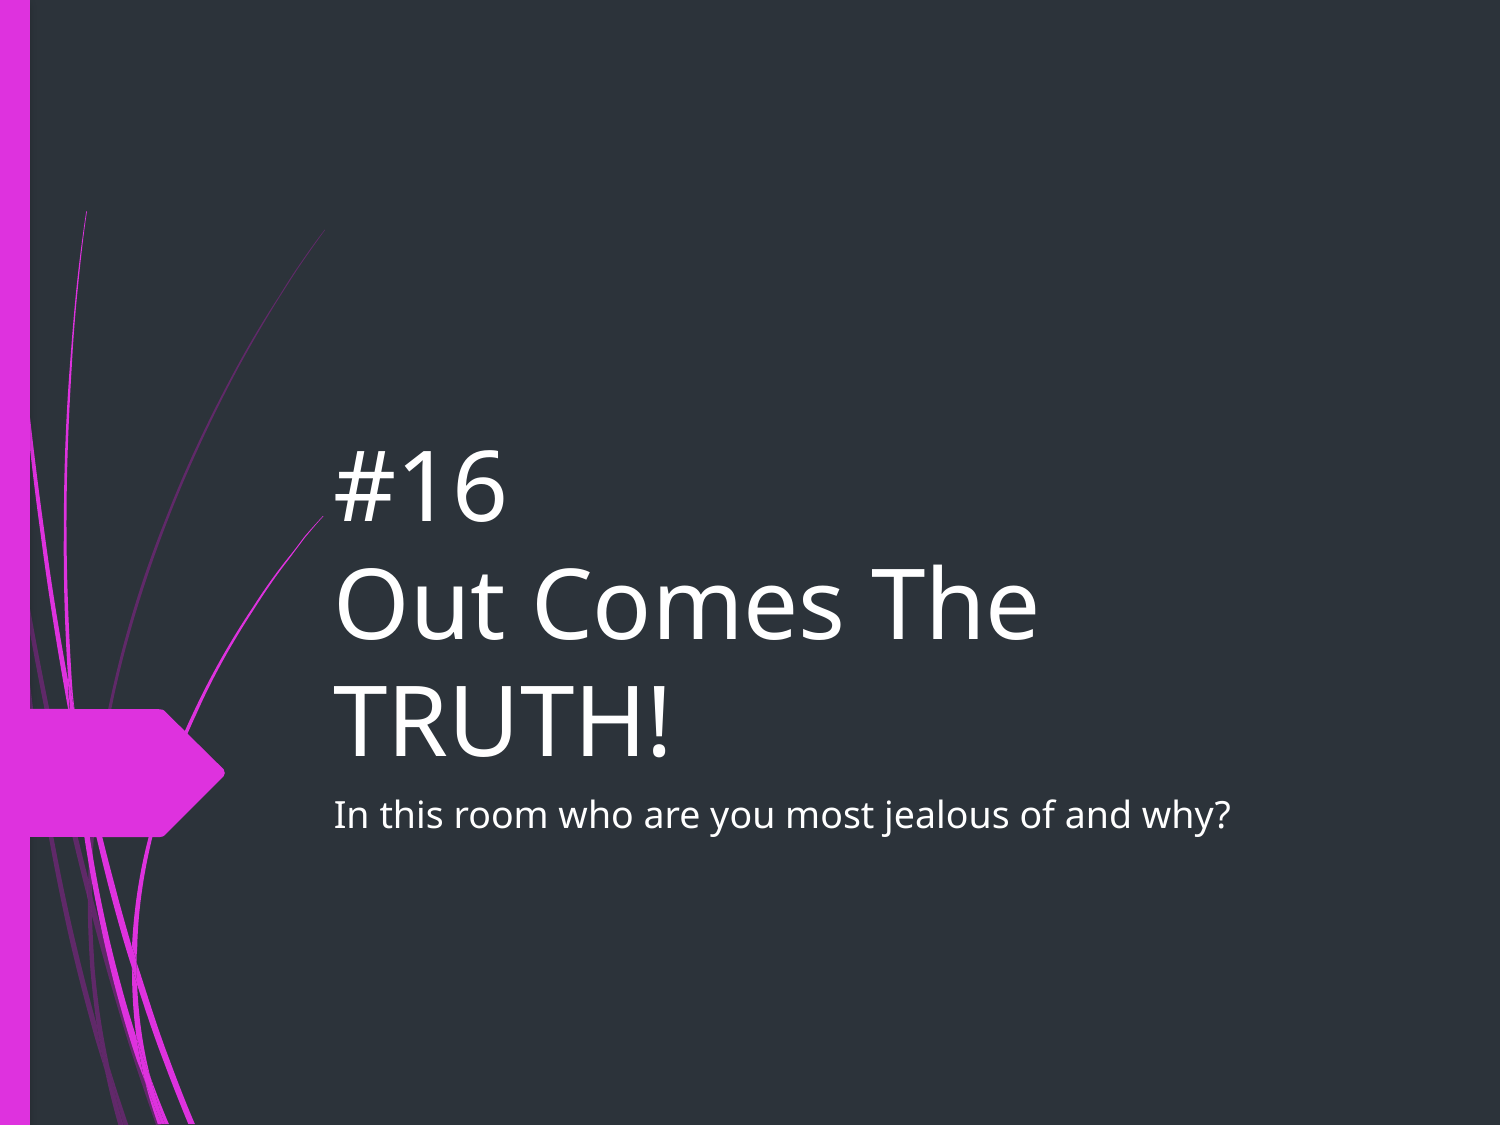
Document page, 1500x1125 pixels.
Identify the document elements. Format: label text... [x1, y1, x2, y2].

title #16 Out Comes The TRUTH! [318, 412, 1402, 783]
subtitle In this room who are you most jealous of and why? [318, 783, 1402, 969]
